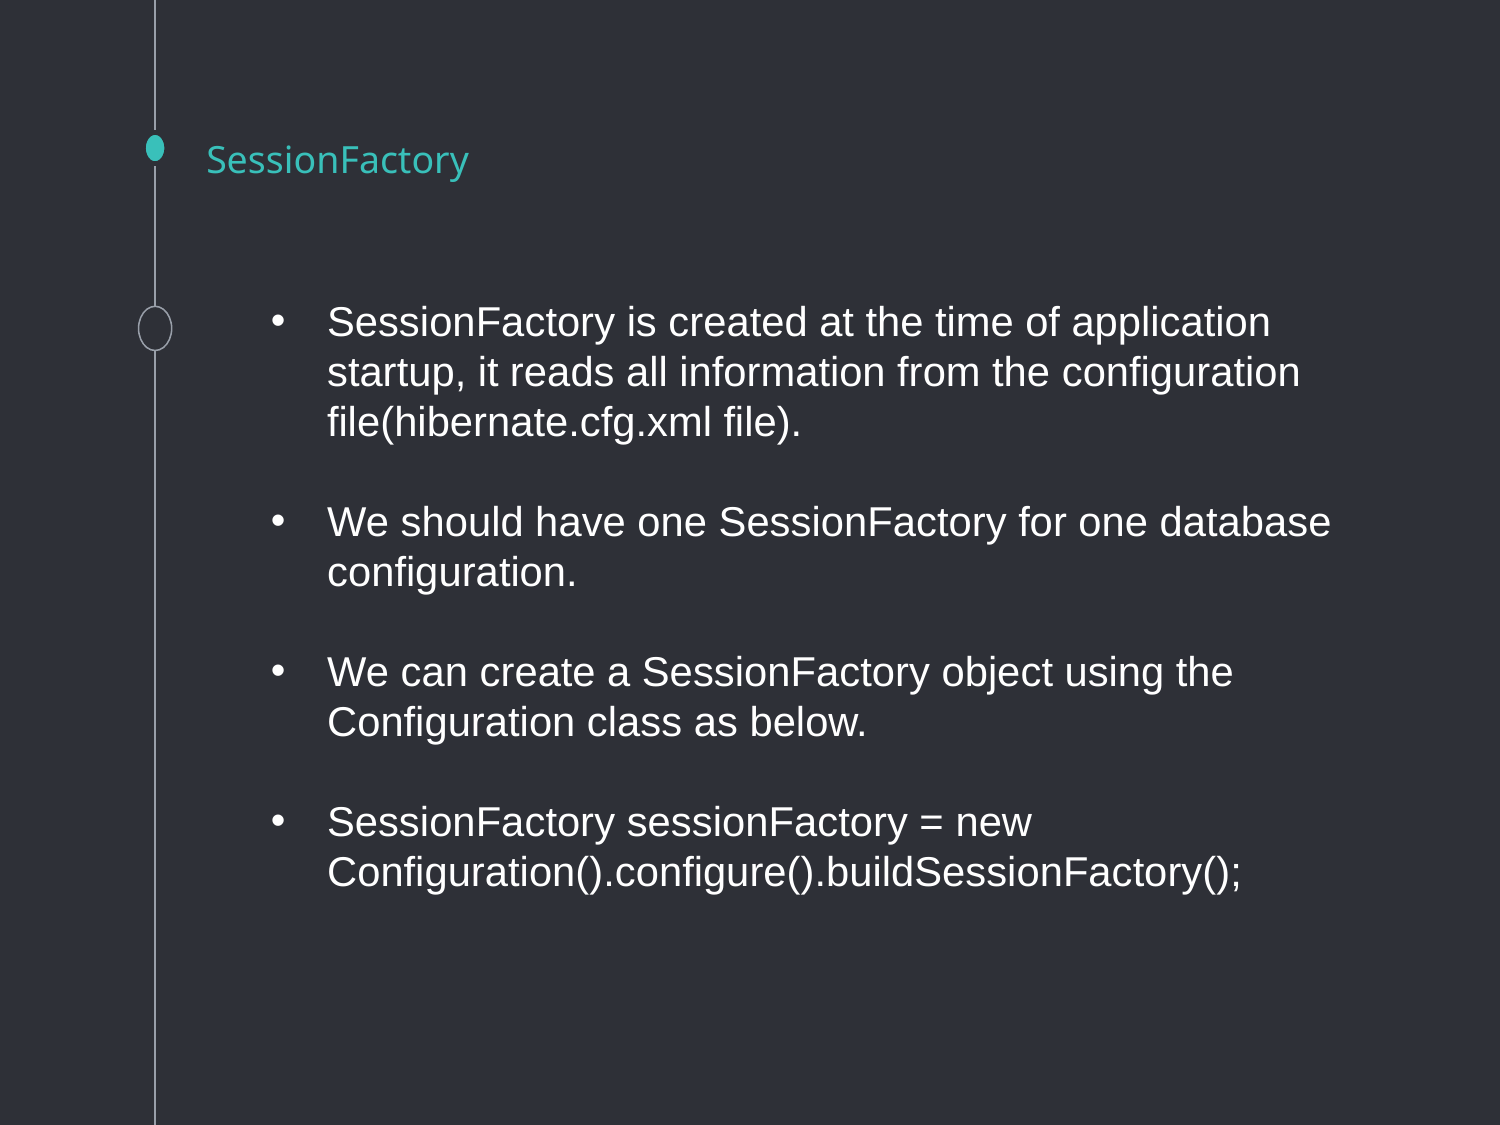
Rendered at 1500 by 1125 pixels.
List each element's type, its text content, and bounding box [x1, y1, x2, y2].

title SessionFactory [191, 120, 1317, 196]
text_box SessionFactory is created at the time of application startup, it reads all information from the configuration file(hibernate.cfg.xml file). We should have one SessionFactory for one database configuration. We can create a SessionFactory object using the Configuration class as below. SessionFactory sessionFactory = new Configuration().configure().buildSessionFactory(); [256, 287, 1419, 953]
